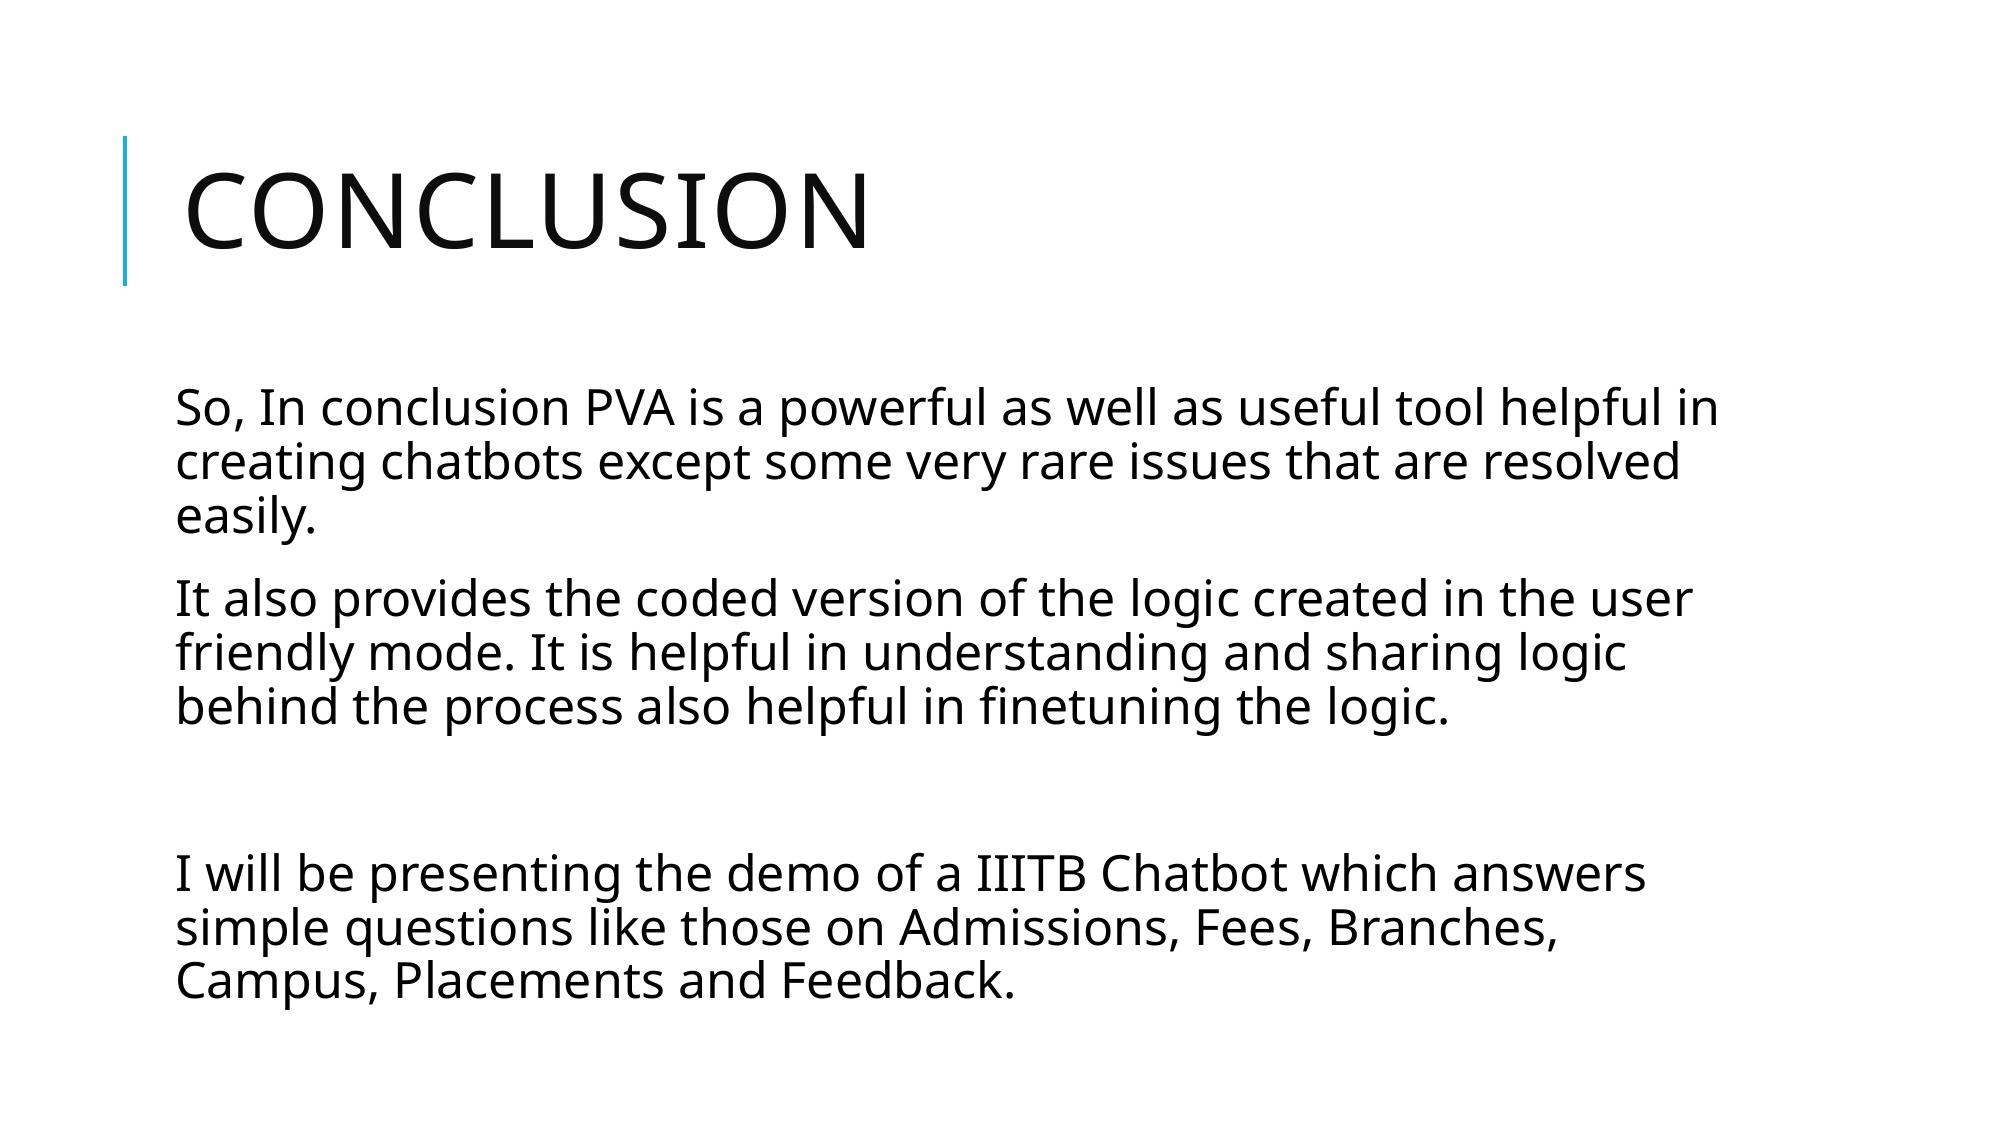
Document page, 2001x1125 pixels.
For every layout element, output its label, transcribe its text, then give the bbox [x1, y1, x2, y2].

title Conclusion [168, 96, 1763, 342]
list So, In conclusion PVA is a powerful as well as useful tool helpful in creating chatbots except some very rare issues that are resolved easily. It also provides the coded version of the logic created in the user friendly mode. It is helpful in understanding and sharing logic behind the process also helpful in finetuning the logic. I will be presenting the demo of a IIITB Chatbot which answers simple questions like those on Admissions, Fees, Branches, Campus, Placements and Feedback. [168, 375, 1763, 1035]
